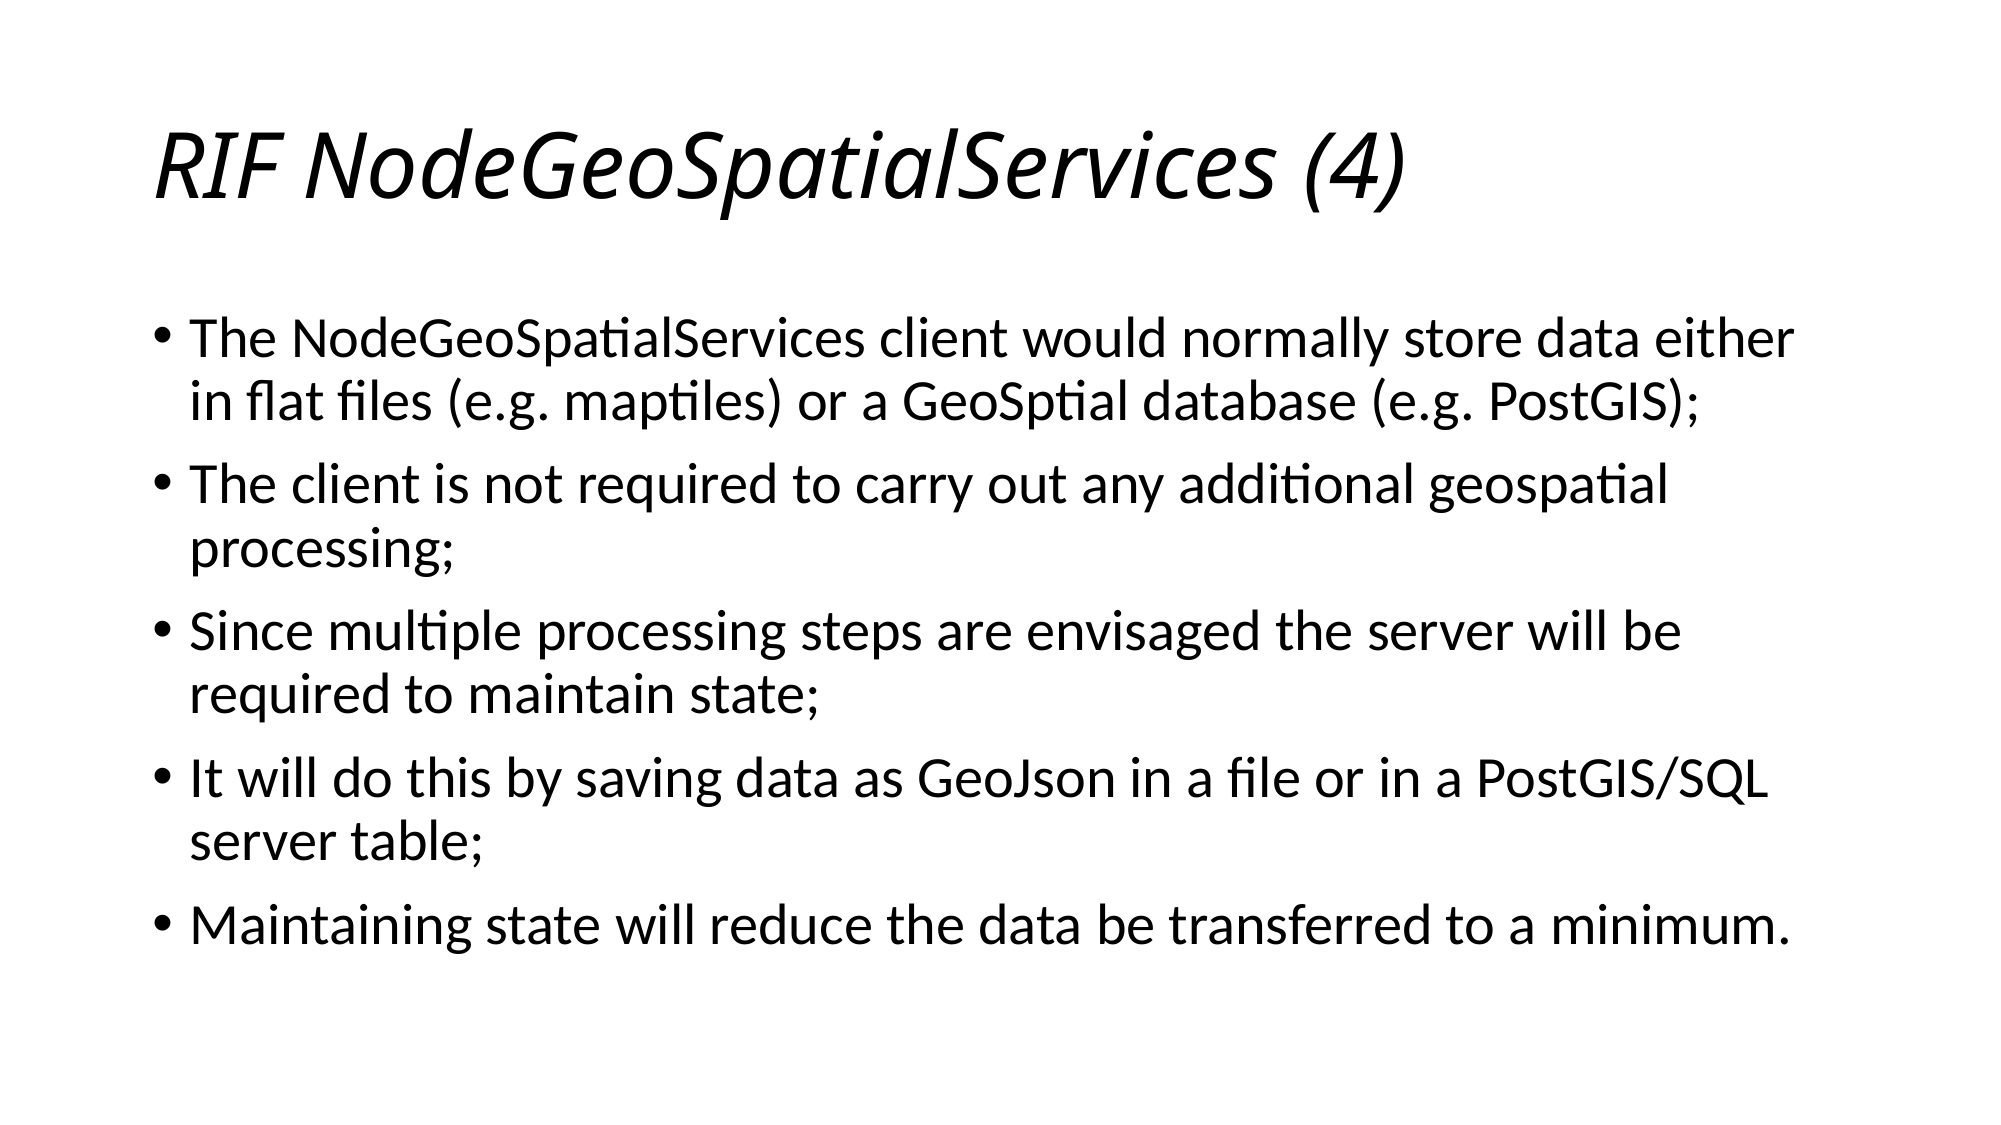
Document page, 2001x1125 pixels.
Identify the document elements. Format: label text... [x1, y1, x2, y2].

list The NodeGeoSpatialServices client would normally store data either in flat files (e.g. maptiles) or a GeoSptial database (e.g. PostGIS); The client is not required to carry out any additional geospatial processing; Since multiple processing steps are envisaged the server will be required to maintain state; It will do this by saving data as GeoJson in a file or in a PostGIS/SQL server table; Maintaining state will reduce the data be transferred to a minimum. [137, 299, 1863, 1014]
title RIF NodeGeoSpatialServices (4) [137, 59, 1863, 278]
